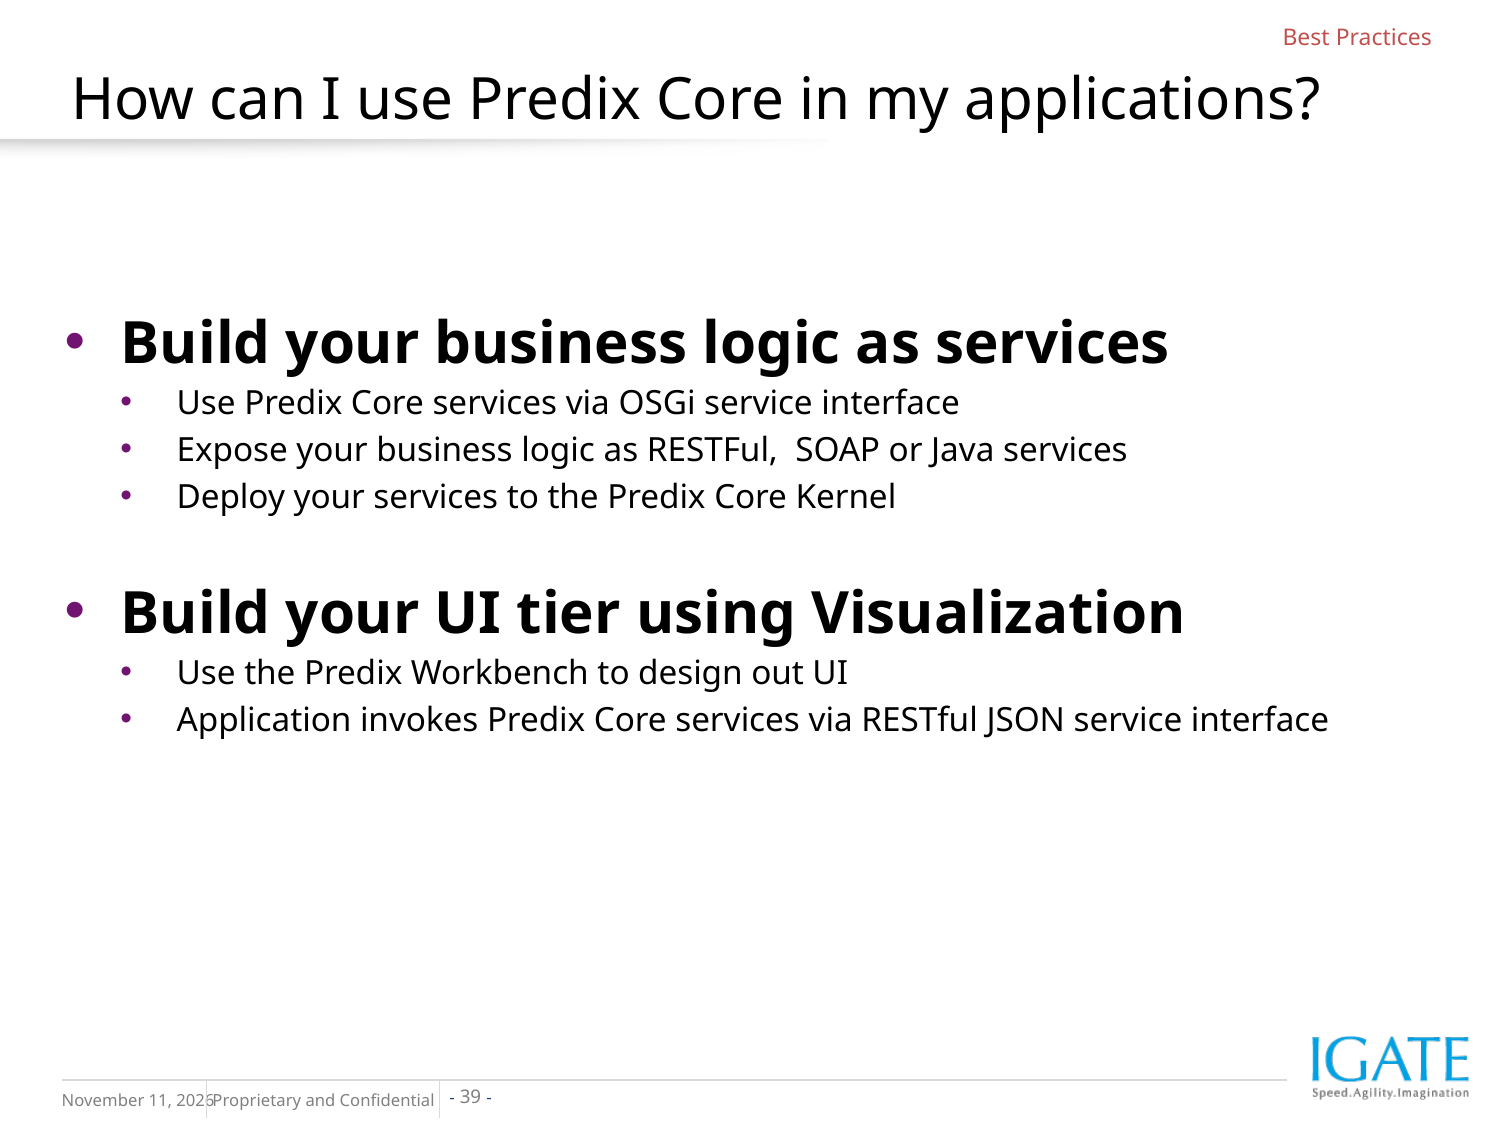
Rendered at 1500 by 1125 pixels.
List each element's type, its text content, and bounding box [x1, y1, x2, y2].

picture [0, 112, 919, 174]
title How can I use Predix Core in my applications? [56, 46, 1444, 146]
text_box Best Practices [1043, 14, 1447, 57]
picture [1304, 1028, 1475, 1105]
list Build your business logic as services Use Predix Core services via OSGi service interface Expose your business logic as RESTFul, SOAP or Java services Deploy your services to the Predix Core Kernel Build your UI tier using Visualization Use the Predix Workbench to design out UI Application invokes Predix Core services via RESTful JSON service interface [49, 262, 1440, 992]
